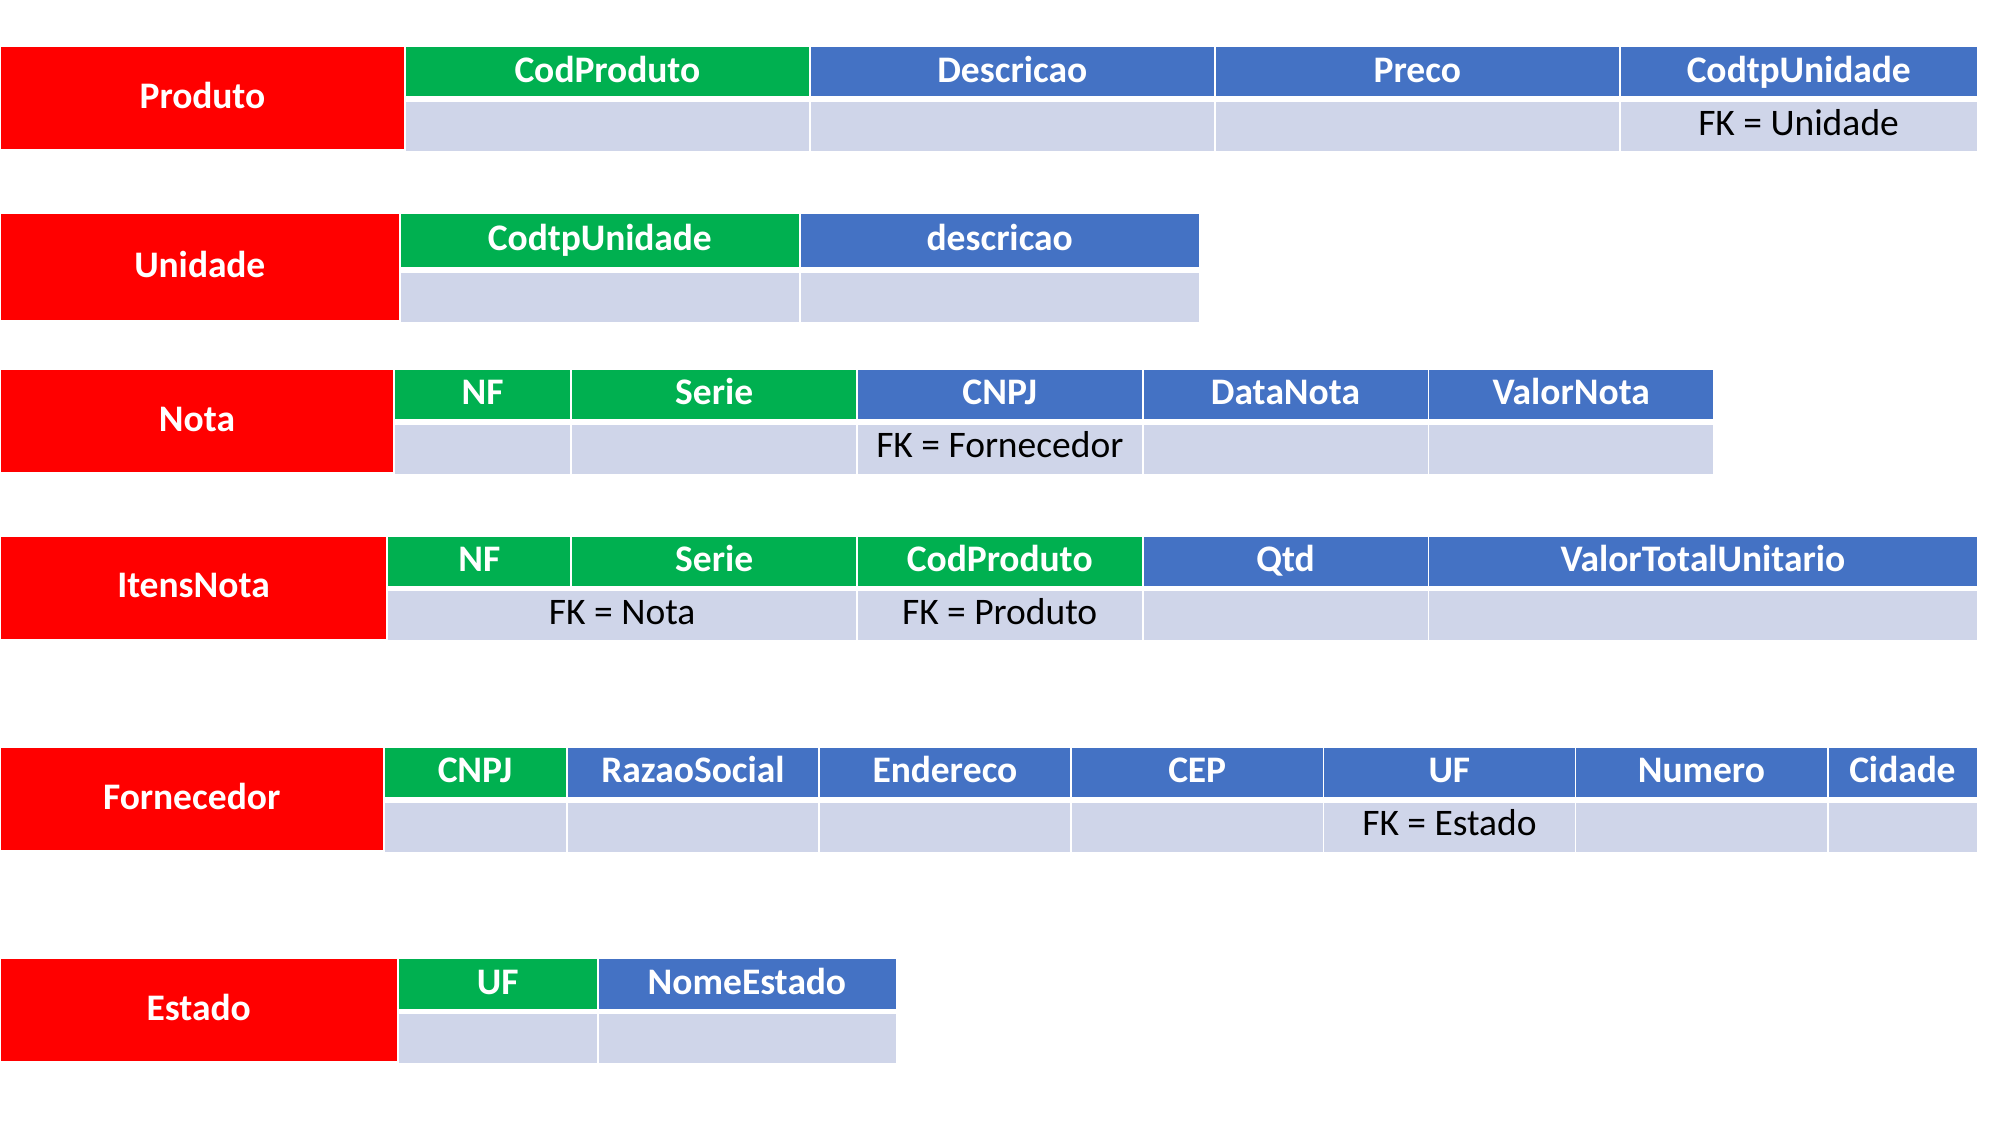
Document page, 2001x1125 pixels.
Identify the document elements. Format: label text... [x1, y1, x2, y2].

table_cell [572, 425, 856, 474]
table_header CNPJ [385, 748, 566, 797]
table_header Fornecedor [1, 748, 383, 850]
table_cell [1429, 425, 1713, 474]
table_header NF [388, 537, 570, 586]
table_cell [801, 273, 1199, 322]
table_header UF [1324, 748, 1575, 797]
table_header Serie [572, 537, 856, 586]
table_header CodProduto [858, 537, 1142, 586]
table_cell [1576, 803, 1827, 852]
table_header Nota [1, 370, 393, 472]
table_cell [406, 102, 809, 151]
table_header CNPJ [858, 370, 1142, 419]
table_cell [811, 102, 1214, 151]
table_cell [401, 273, 799, 322]
table_header DataNota [1144, 370, 1428, 419]
table_cell [1072, 803, 1323, 852]
table_cell [820, 803, 1070, 852]
table_cell [1144, 425, 1428, 474]
table_cell FK = Fornecedor [858, 425, 1142, 474]
table_header NomeEstado [599, 959, 896, 1009]
table_header Serie [572, 370, 856, 419]
table_header Estado [1, 959, 397, 1061]
table_cell [1144, 591, 1428, 640]
table_header ValorTotalUnitario [1429, 537, 1977, 586]
table_header UF [399, 959, 597, 1009]
table_cell FK = Produto [858, 591, 1142, 640]
table_cell [1216, 102, 1619, 151]
table_header Unidade [1, 214, 399, 320]
table_header RazaoSocial [568, 748, 818, 797]
table_header CodtpUnidade [1621, 47, 1977, 96]
table_cell FK = Unidade [1621, 102, 1977, 151]
table_cell FK = Nota [388, 591, 856, 640]
table_cell [1429, 591, 1977, 640]
table_cell [1829, 803, 1977, 852]
table_header Cidade [1829, 748, 1977, 797]
table_header CodProduto [406, 47, 809, 96]
table_header CEP [1072, 748, 1323, 797]
table_cell [568, 803, 818, 852]
table_header CodtpUnidade [401, 214, 799, 267]
table_header descricao [801, 214, 1199, 267]
table_cell [399, 1014, 597, 1063]
table_header ValorNota [1429, 370, 1713, 419]
table_header Descricao [811, 47, 1214, 96]
table_header Numero [1576, 748, 1827, 797]
table_header Qtd [1144, 537, 1428, 586]
table_cell [599, 1014, 896, 1063]
table_header NF [395, 370, 570, 419]
table_cell [385, 803, 566, 852]
table_header ItensNota [1, 537, 386, 639]
table_header Produto [1, 47, 404, 149]
table_cell [395, 425, 570, 474]
table_header Endereco [820, 748, 1070, 797]
table_header Preco [1216, 47, 1619, 96]
table_cell FK = Estado [1324, 803, 1575, 852]
